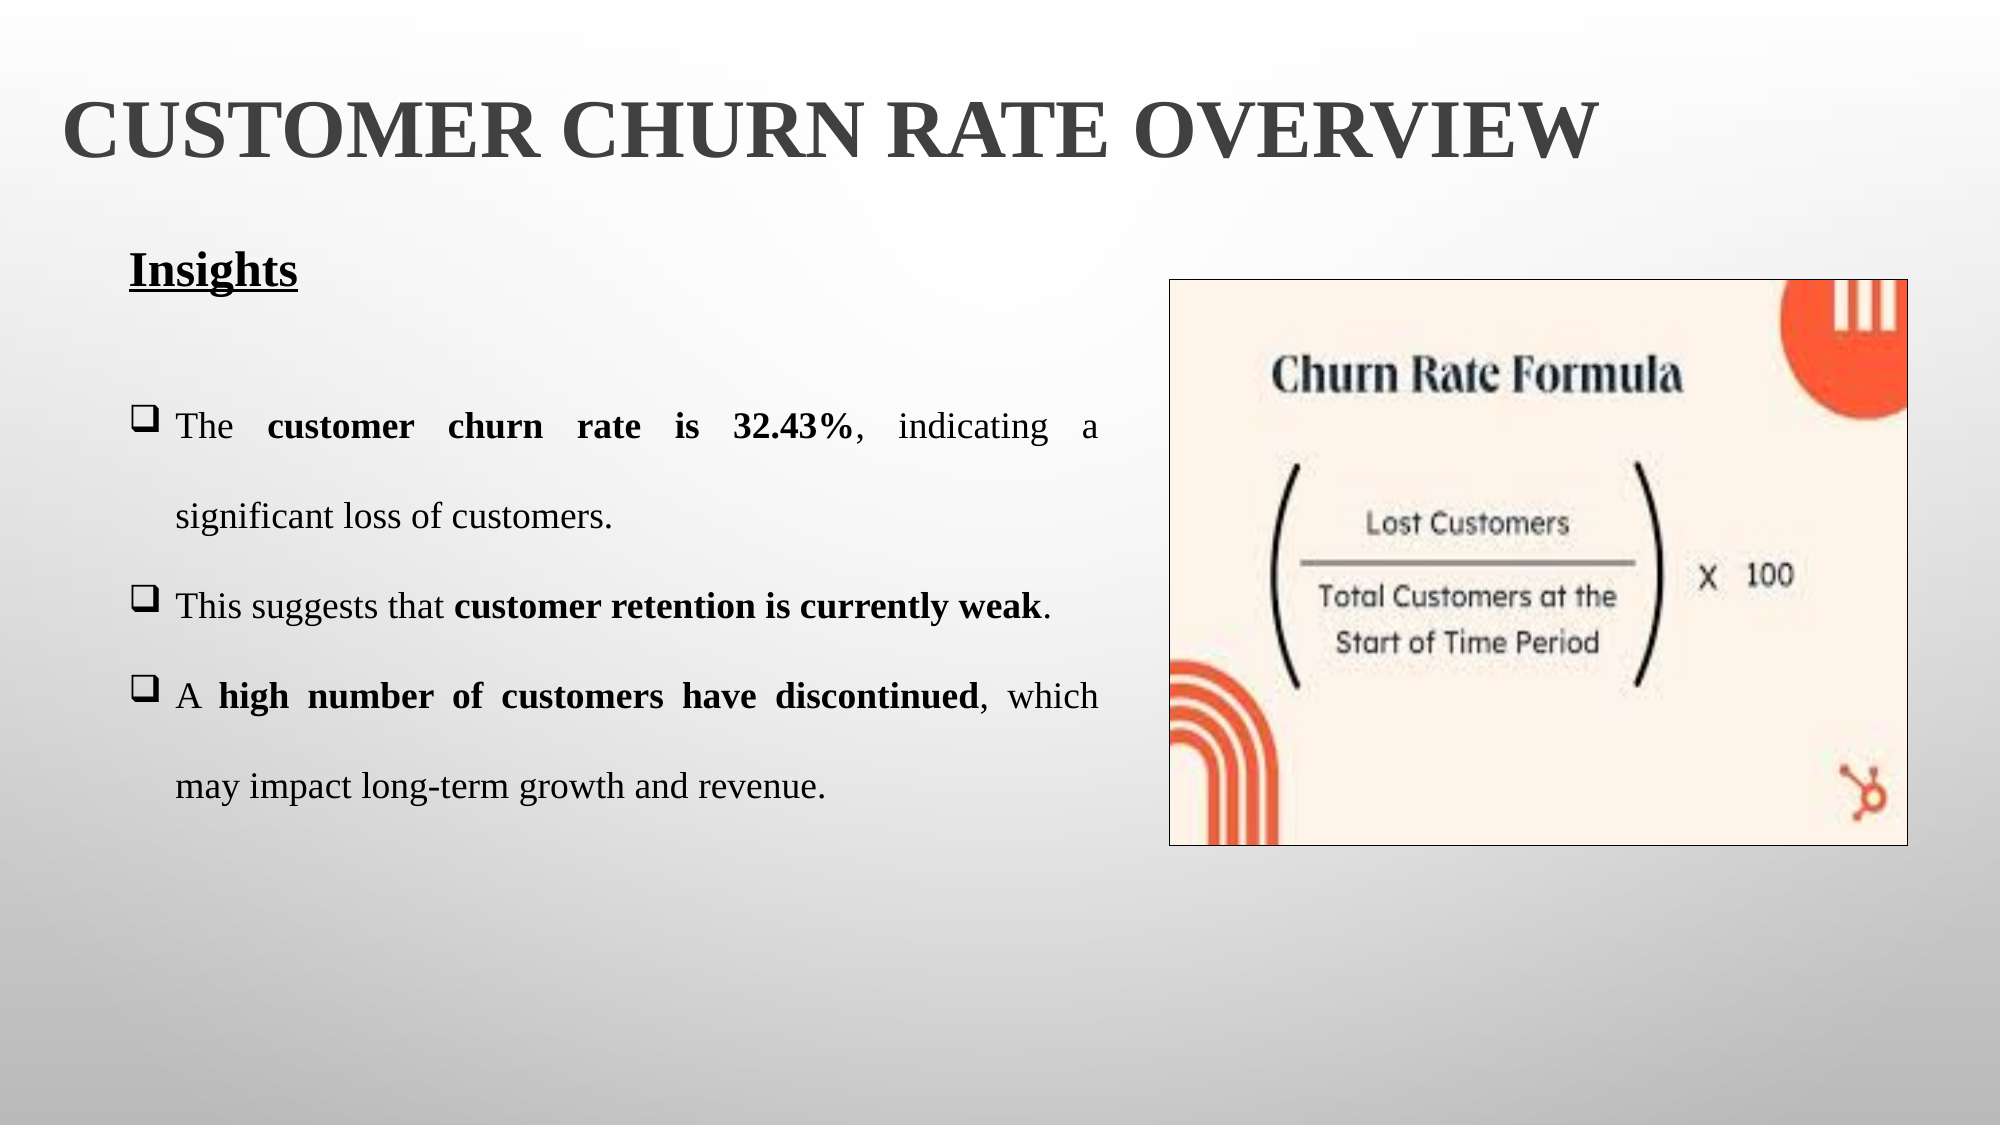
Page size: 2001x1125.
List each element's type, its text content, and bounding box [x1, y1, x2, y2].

title Customer Churn Rate Overview [46, 33, 1964, 229]
text_box Insights The customer churn rate is 32.43%, indicating a significant loss of customers. This suggests that customer retention is currently weak. A high number of customers have discontinued, which may impact long-term growth and revenue. [113, 228, 1114, 814]
picture [0, 0, 2000, 1125]
